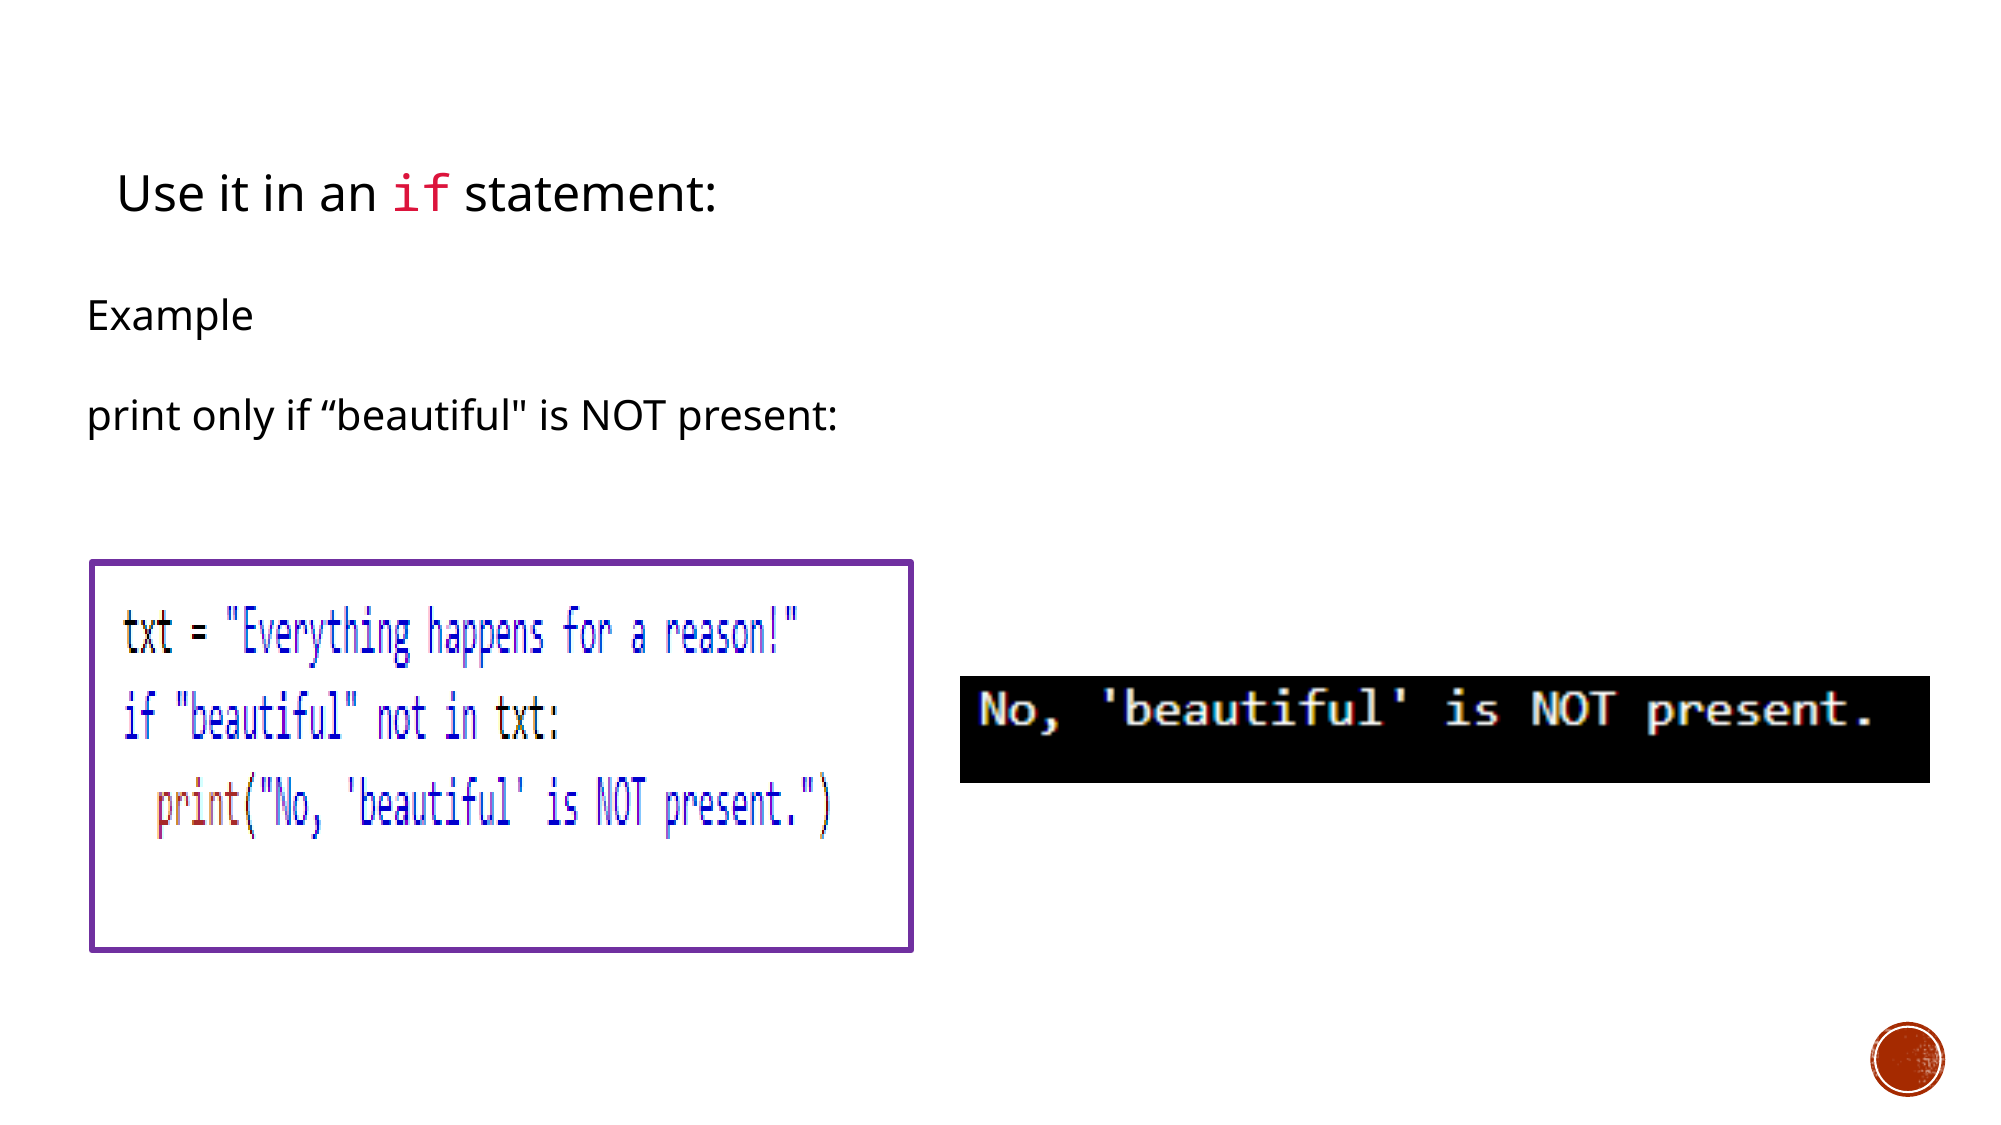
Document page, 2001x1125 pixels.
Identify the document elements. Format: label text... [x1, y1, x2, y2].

picture [960, 676, 1930, 783]
text_box Example print only if “beautiful" is NOT present: [71, 281, 1072, 447]
text_box [91, 561, 912, 951]
text_box Use it in an if statement: [101, 153, 748, 229]
picture [119, 587, 861, 916]
